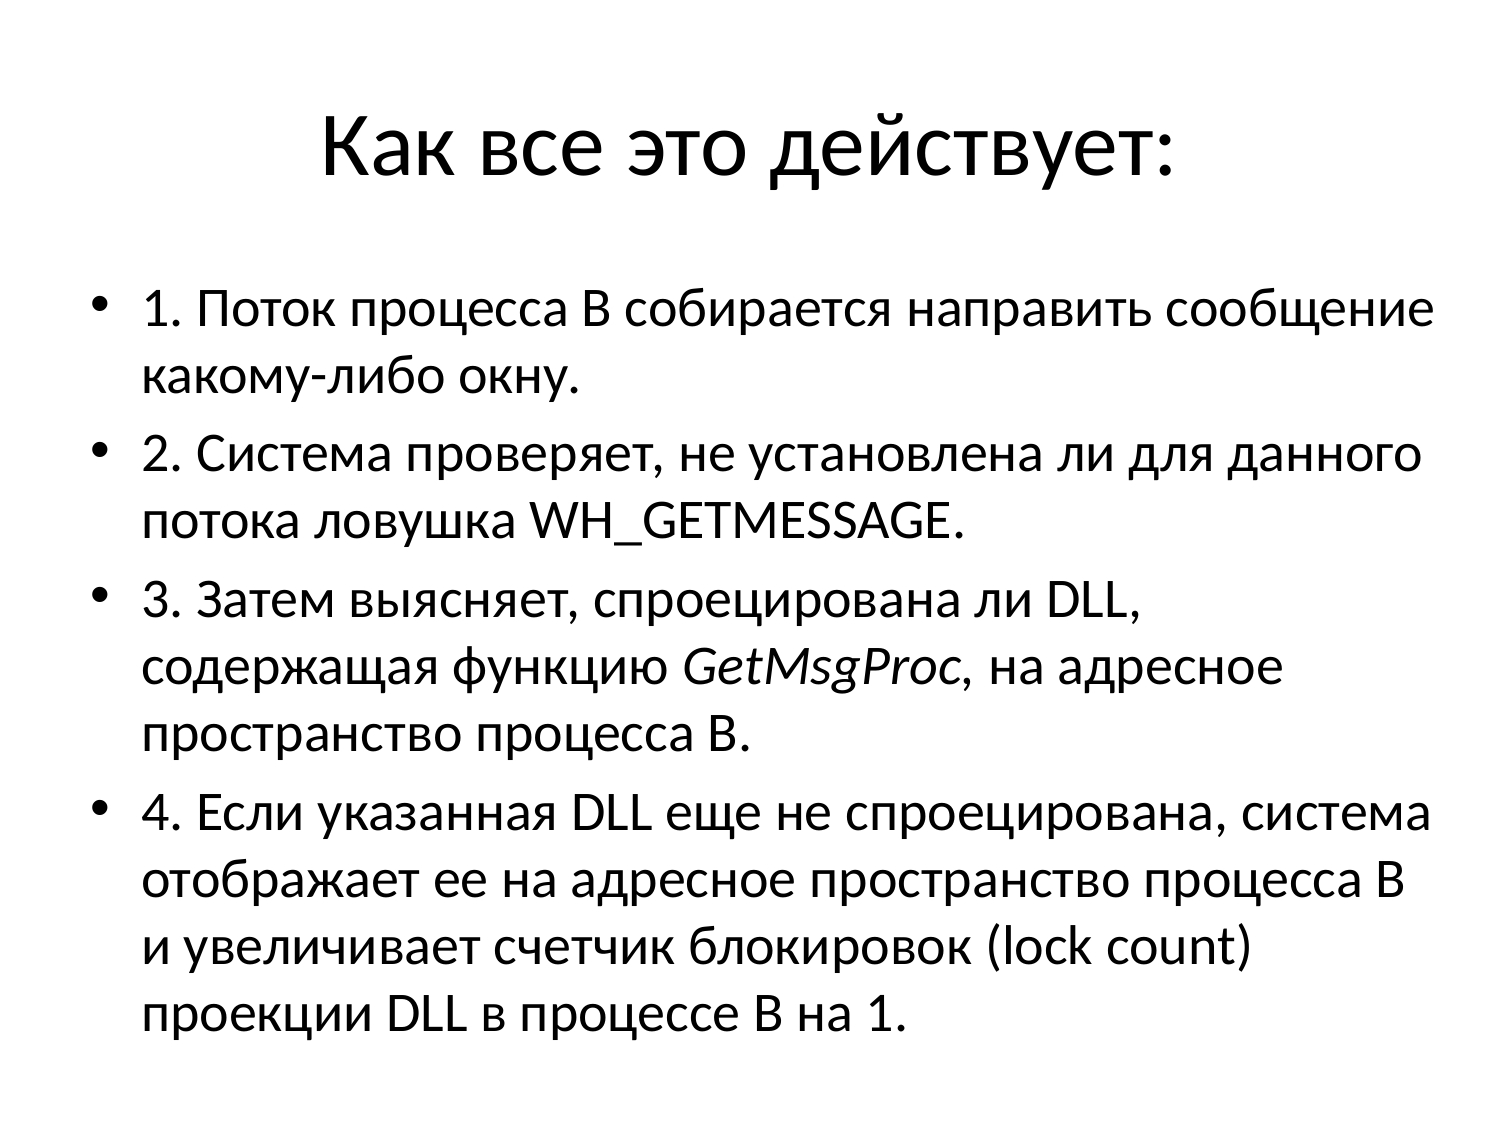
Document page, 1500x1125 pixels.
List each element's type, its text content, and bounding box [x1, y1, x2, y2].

list 1. Поток процесса В собирается направить сообщение какому-либо окну. 2. Система проверяет, не установлена ли для данного потока ловушка WH_GETMESSAGE. 3. Затем выясняет, спроецирована ли DLL, содержащая функцию GetMsgProc, на адресное пространство процесса В. 4. Если указанная DLL еще не спроецирована, система отображает ее на адресное пространство процесса В и увеличивает счетчик блокировок (lock count) проекции DLL в процессе В на 1. [75, 262, 1454, 1055]
title Как все это действует: [75, 45, 1425, 233]
